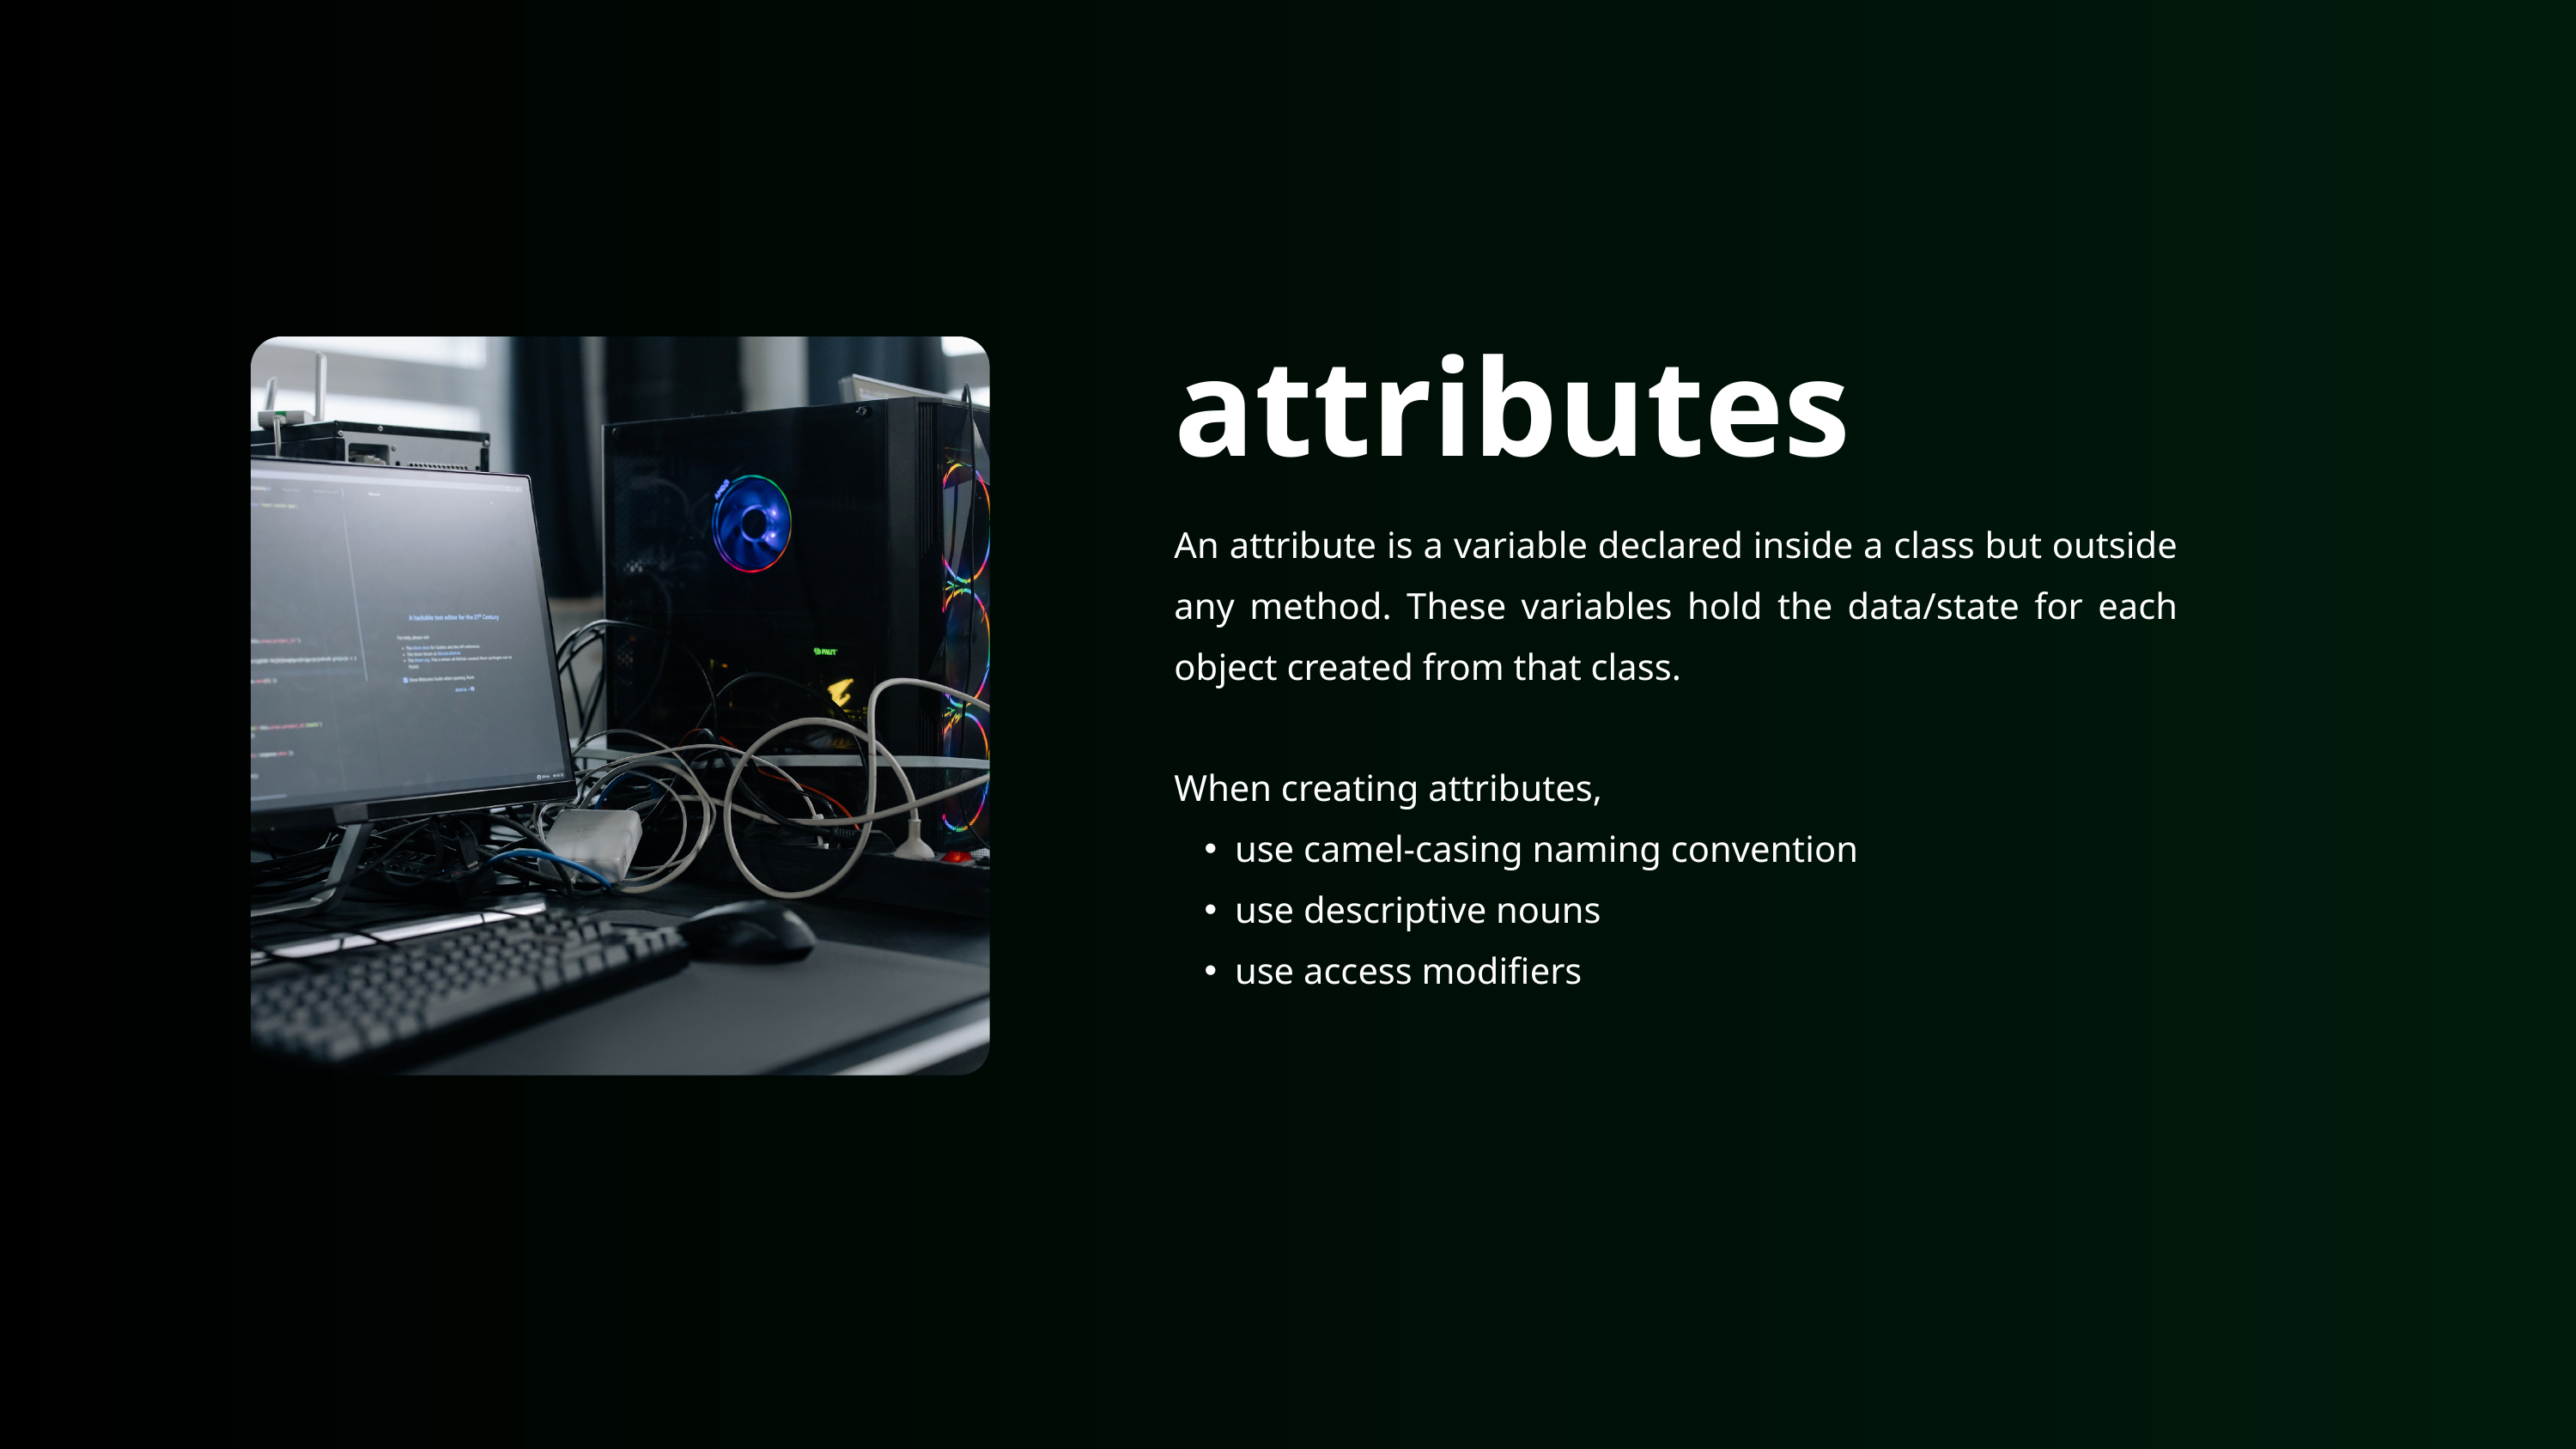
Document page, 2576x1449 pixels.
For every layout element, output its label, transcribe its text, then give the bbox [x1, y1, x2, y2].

text_box An attribute is a variable declared inside a class but outside any method. These variables hold the data/state for each object created from that class. When creating attributes, use camel-casing naming convention use descriptive nouns use access modifiers [1174, 505, 2178, 1052]
text_box attributes [1174, 339, 2193, 483]
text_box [250, 336, 990, 1076]
